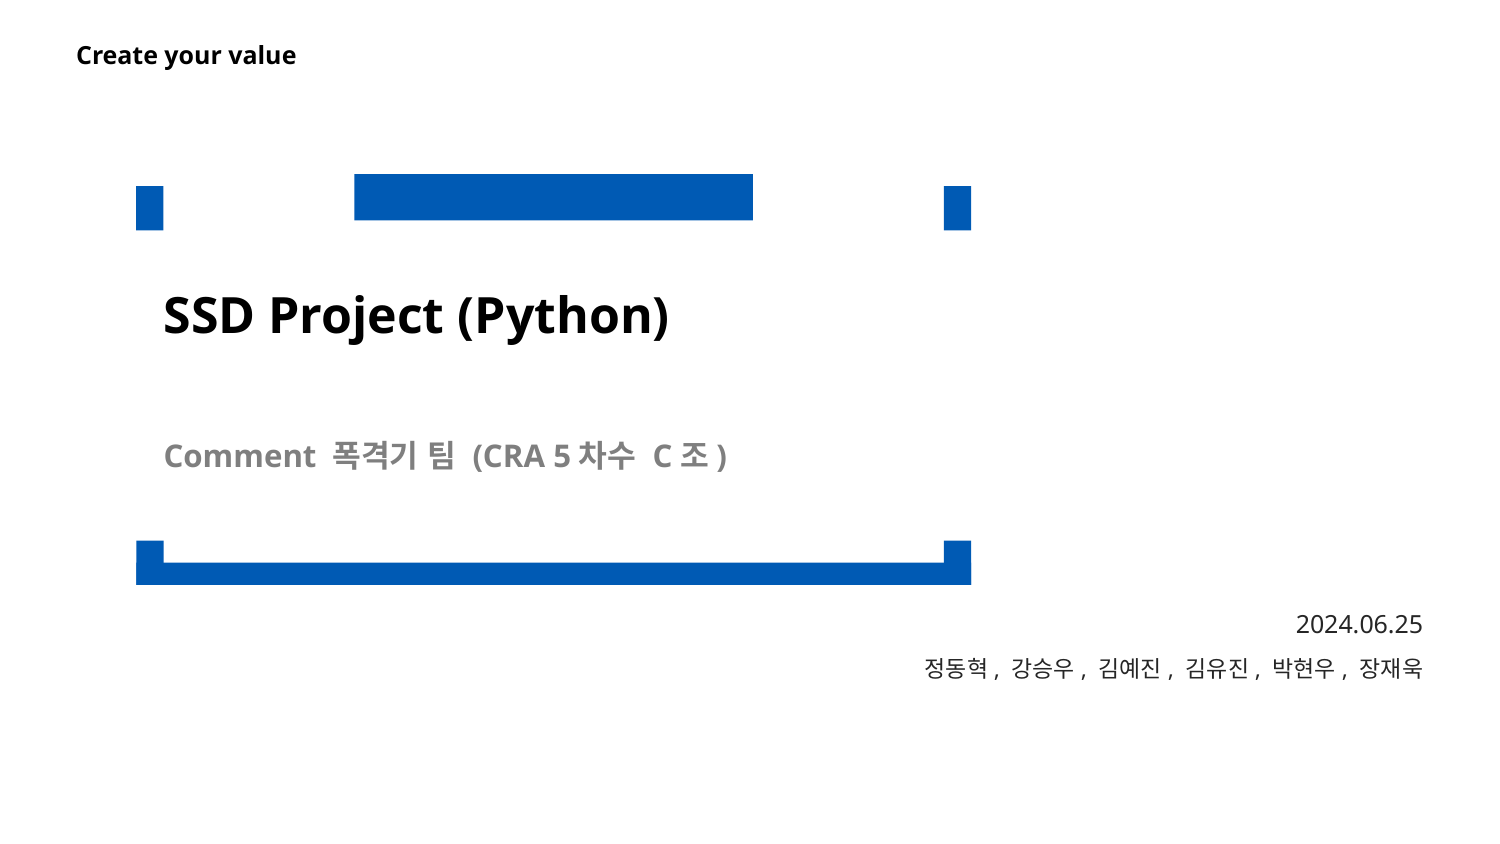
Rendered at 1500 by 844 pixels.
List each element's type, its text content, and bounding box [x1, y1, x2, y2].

list 2024.06.25 [943, 606, 1435, 653]
list SSD Project (Python) [163, 240, 941, 396]
list 정동혁, 강승우, 김예진, 김유진, 박현우, 장재욱 [921, 652, 1435, 762]
list Comment 폭격기 팀 (CRA 5차수 C조) [163, 413, 941, 502]
